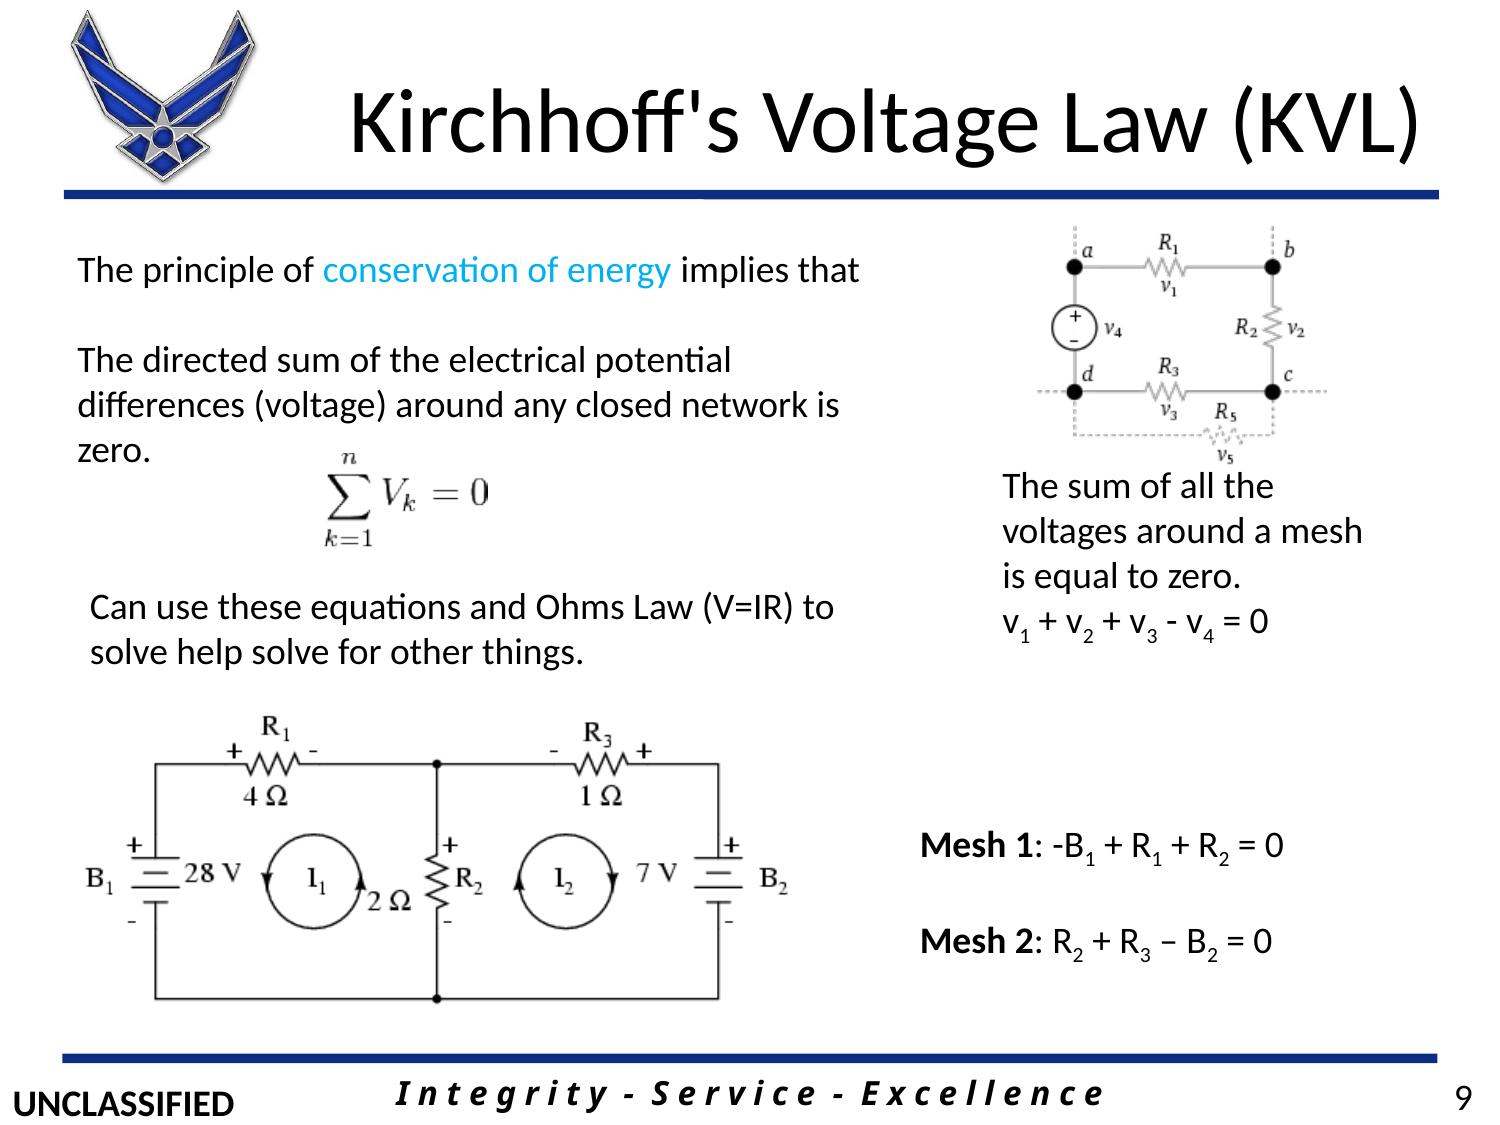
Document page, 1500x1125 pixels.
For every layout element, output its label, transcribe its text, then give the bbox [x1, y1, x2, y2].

text_box Can use these equations and Ohms Law (V=IR) to solve help solve for other things. [74, 574, 900, 680]
picture [65, 5, 261, 188]
slide_number 9 [1137, 1065, 1488, 1125]
picture [1024, 206, 1338, 480]
title Kirchhoff's Voltage Law (KVL) [270, 45, 1440, 188]
picture [74, 707, 802, 1018]
text_box The sum of all the voltages around a mesh is equal to zero. v1 + v2 + v3 - v4 = 0 [987, 453, 1400, 655]
picture [324, 453, 488, 550]
text_box Mesh 1: -B1 + R1 + R2 = 0 Mesh 2: R2 + R3 – B2 = 0 [905, 812, 1300, 975]
text_box The principle of conservation of energy implies that The directed sum of the electrical potential differences (voltage) around any closed network is zero. [62, 237, 913, 478]
